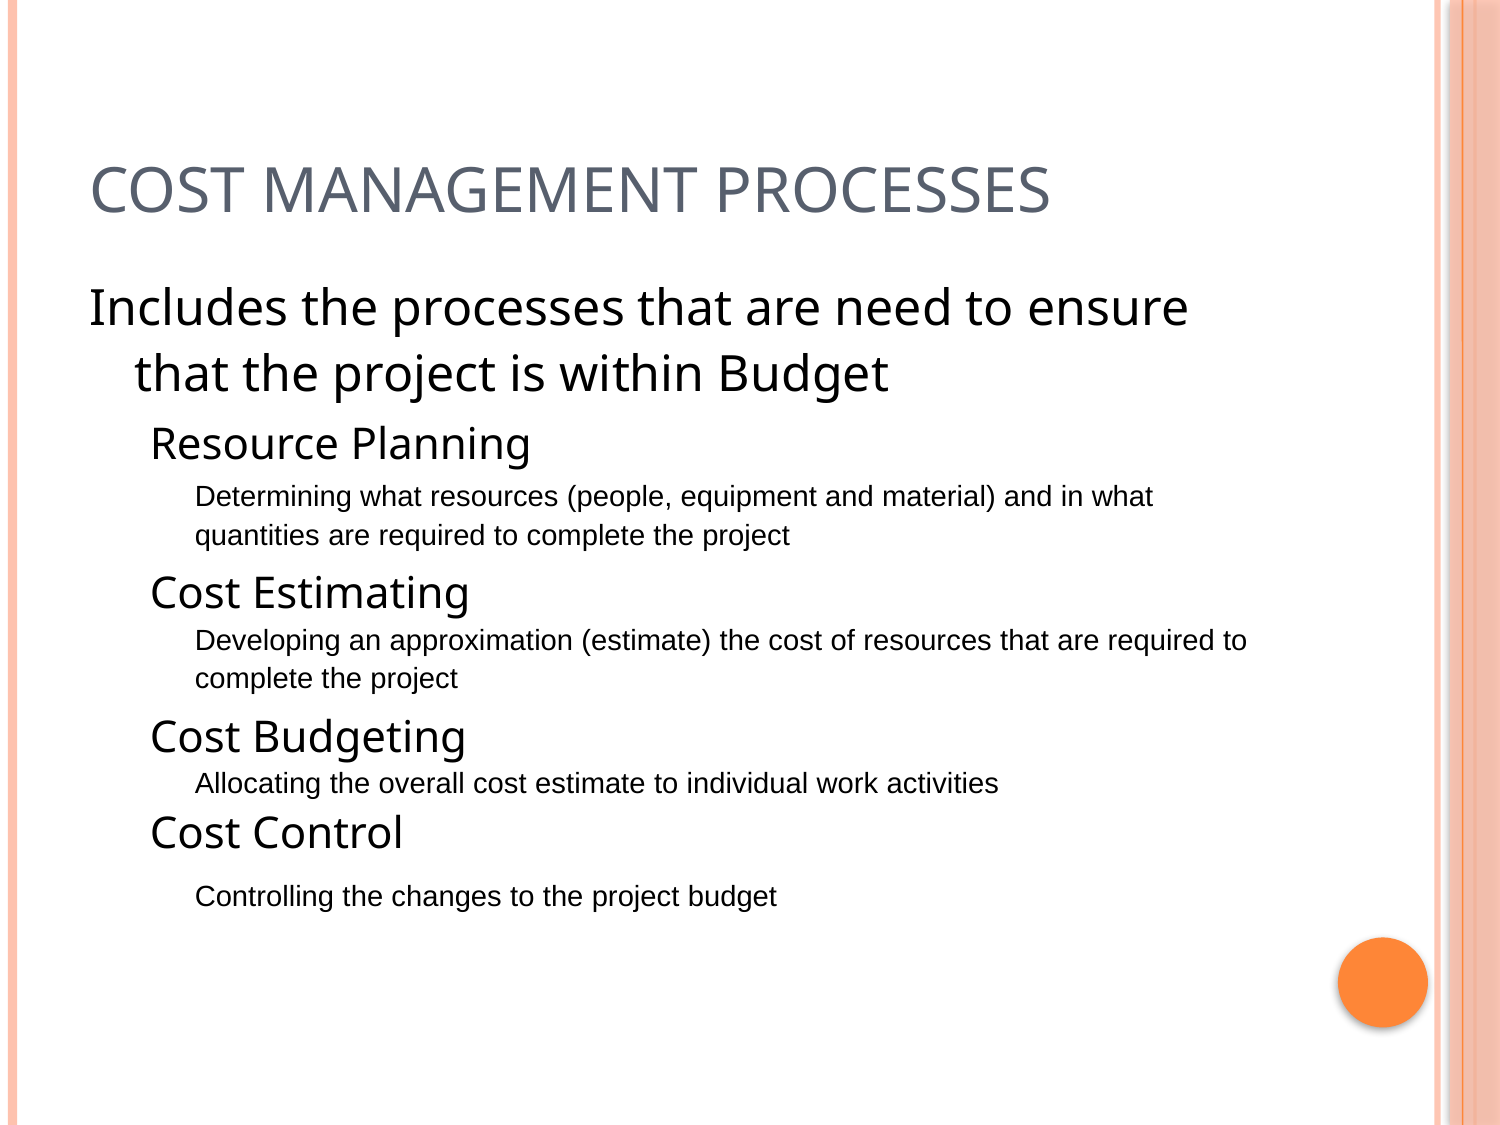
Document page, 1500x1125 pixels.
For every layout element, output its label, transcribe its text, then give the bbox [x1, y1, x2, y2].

list Includes the processes that are need to ensure that the project is within Budget Resource Planning Determining what resources (people, equipment and material) and in what quantities are required to complete the project Cost Estimating Developing an approximation (estimate) the cost of resources that are required to complete the project Cost Budgeting Allocating the overall cost estimate to individual work activities Cost Control Controlling the changes to the project budget [75, 262, 1300, 1062]
title Cost Management Processes [75, 45, 1300, 233]
